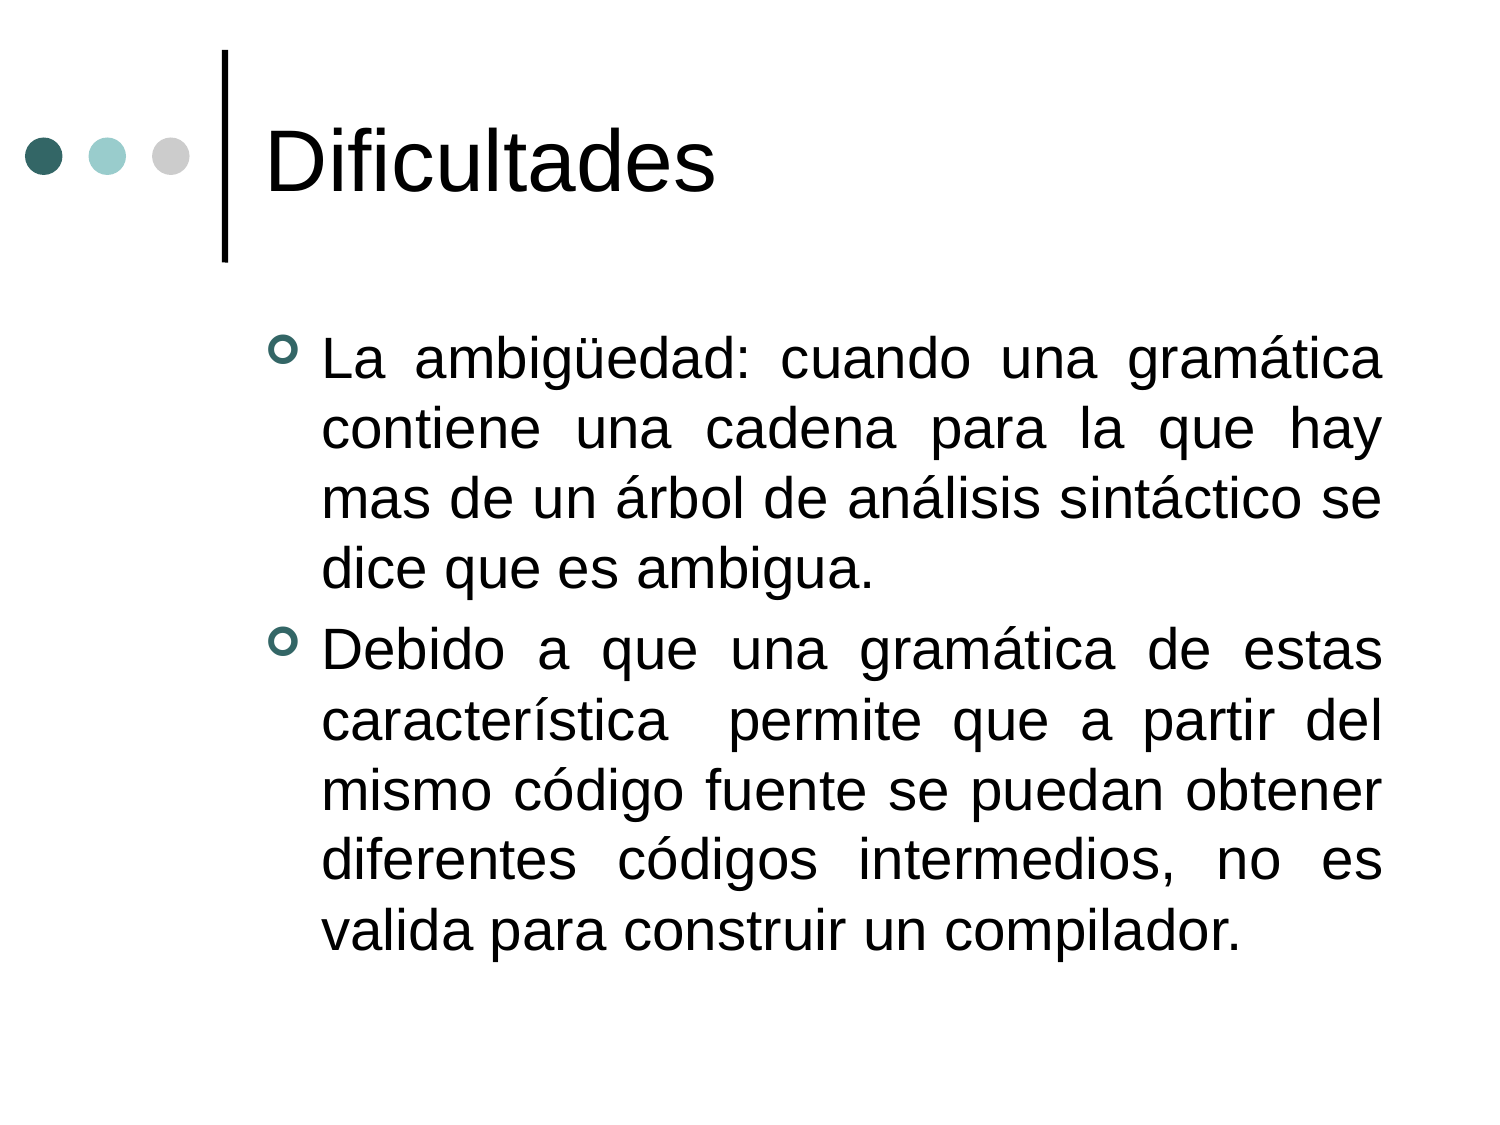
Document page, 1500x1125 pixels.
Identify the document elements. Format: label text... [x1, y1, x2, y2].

title Dificultades [249, 30, 1401, 282]
list La ambigüedad: cuando una gramática contiene una cadena para la que hay mas de un árbol de análisis sintáctico se dice que es ambigua. Debido a que una gramática de estas característica permite que a partir del mismo código fuente se puedan obtener diferentes códigos intermedios, no es valida para construir un compilador. [249, 312, 1401, 988]
